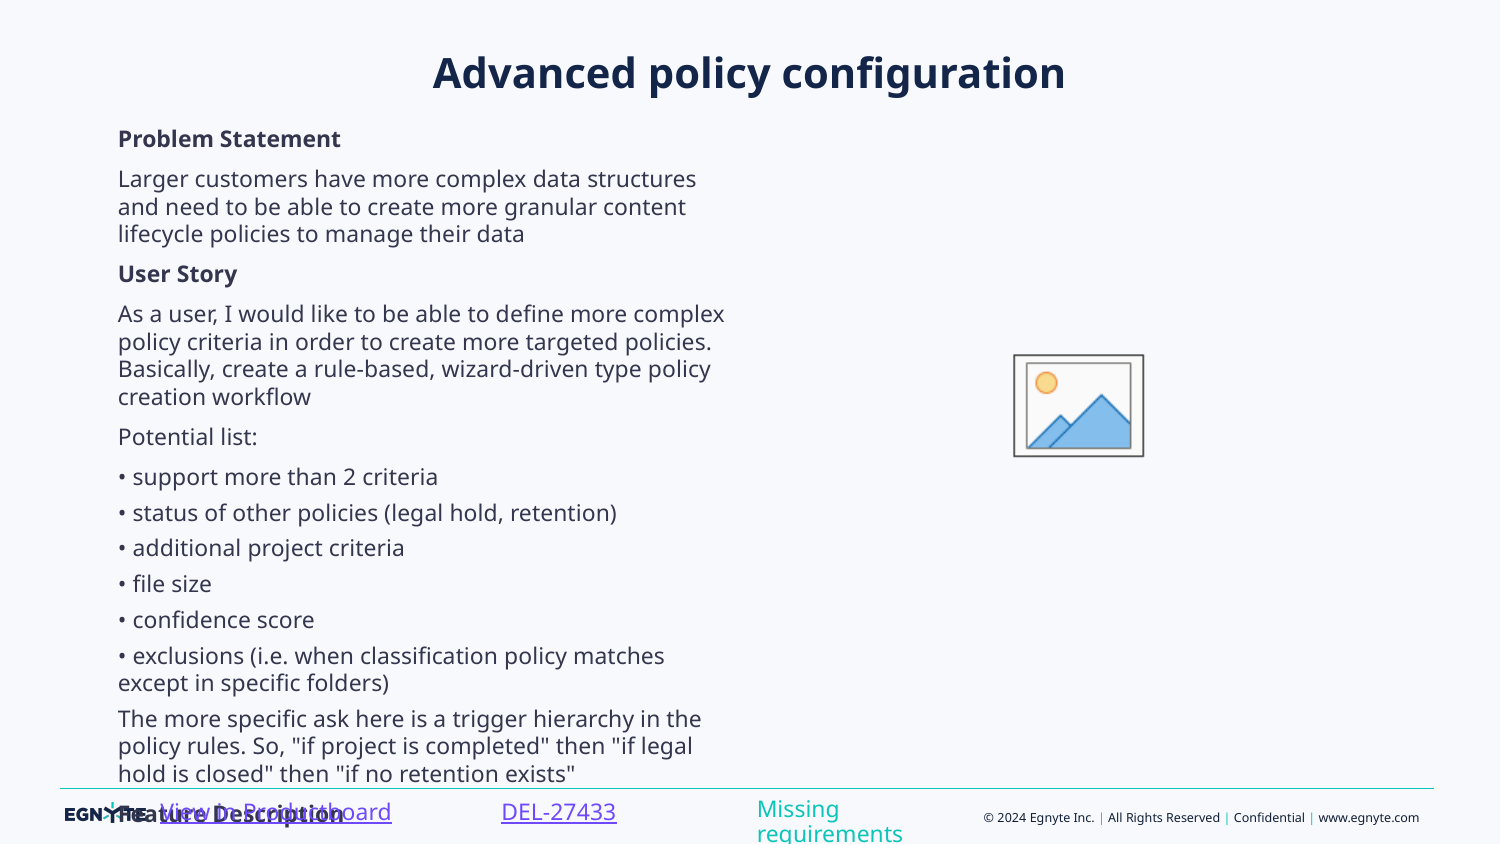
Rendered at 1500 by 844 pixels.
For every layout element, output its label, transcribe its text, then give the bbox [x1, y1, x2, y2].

list Missing requirements [742, 790, 997, 835]
list DEL-27433 [486, 790, 741, 835]
title Advanced policy configuration [103, 44, 1397, 106]
picture [761, 119, 1397, 693]
picture [65, 802, 145, 823]
list View in Productboard [145, 790, 486, 835]
list Problem Statement Larger customers have more complex data structures and need to be able to create more granular content lifecycle policies to manage their data User Story As a user, I would like to be able to define more complex policy criteria in order to create more targeted policies. Basically, create a rule-based, wizard-driven type policy creation workflow Potential list: • support more than 2 criteria • status of other policies (legal hold, retention) • additional project criteria • file size • confidence score • exclusions (i.e. when classification policy matches except in specific folders) The more specific ask here is a trigger hierarchy in the policy rules. So, "if project is completed" then "if legal hold is closed" then "if no retention exists" Feature Description Within the CL policy building wizard, allow users to create a hierarchical list of criteria that creates a configuration that allows for much more targeted file matches [103, 117, 741, 693]
